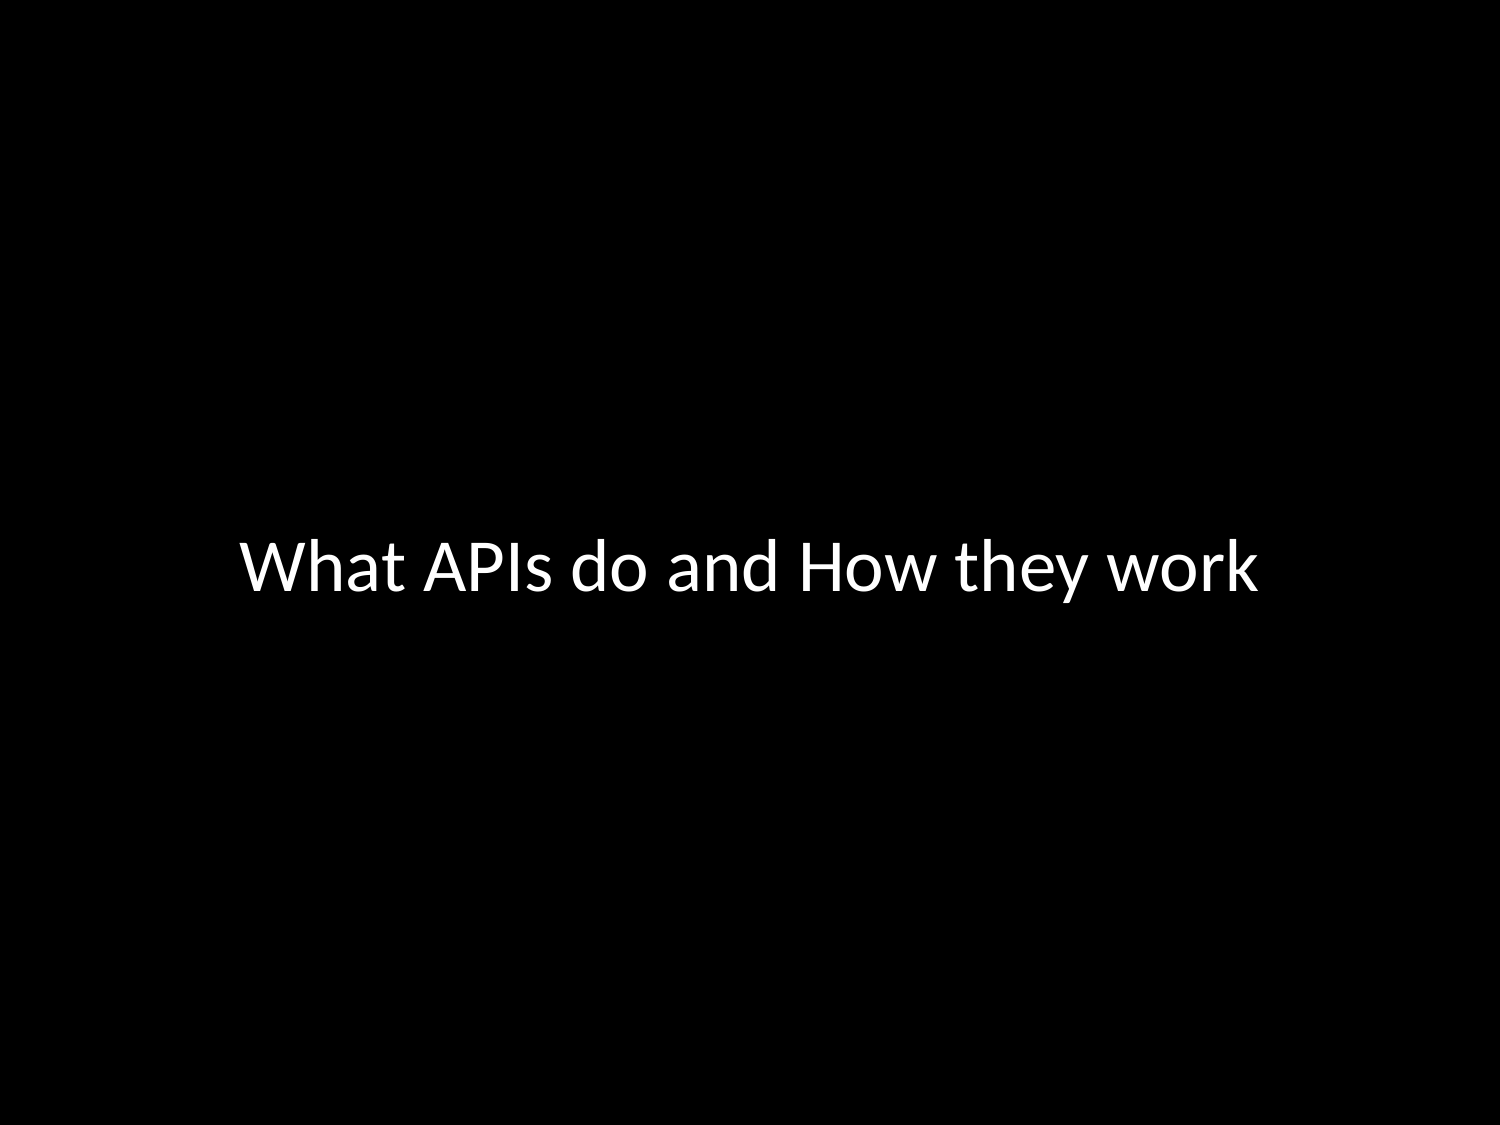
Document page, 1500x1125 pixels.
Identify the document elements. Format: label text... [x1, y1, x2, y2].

text_box What APIs do and How they work [0, 509, 1500, 615]
